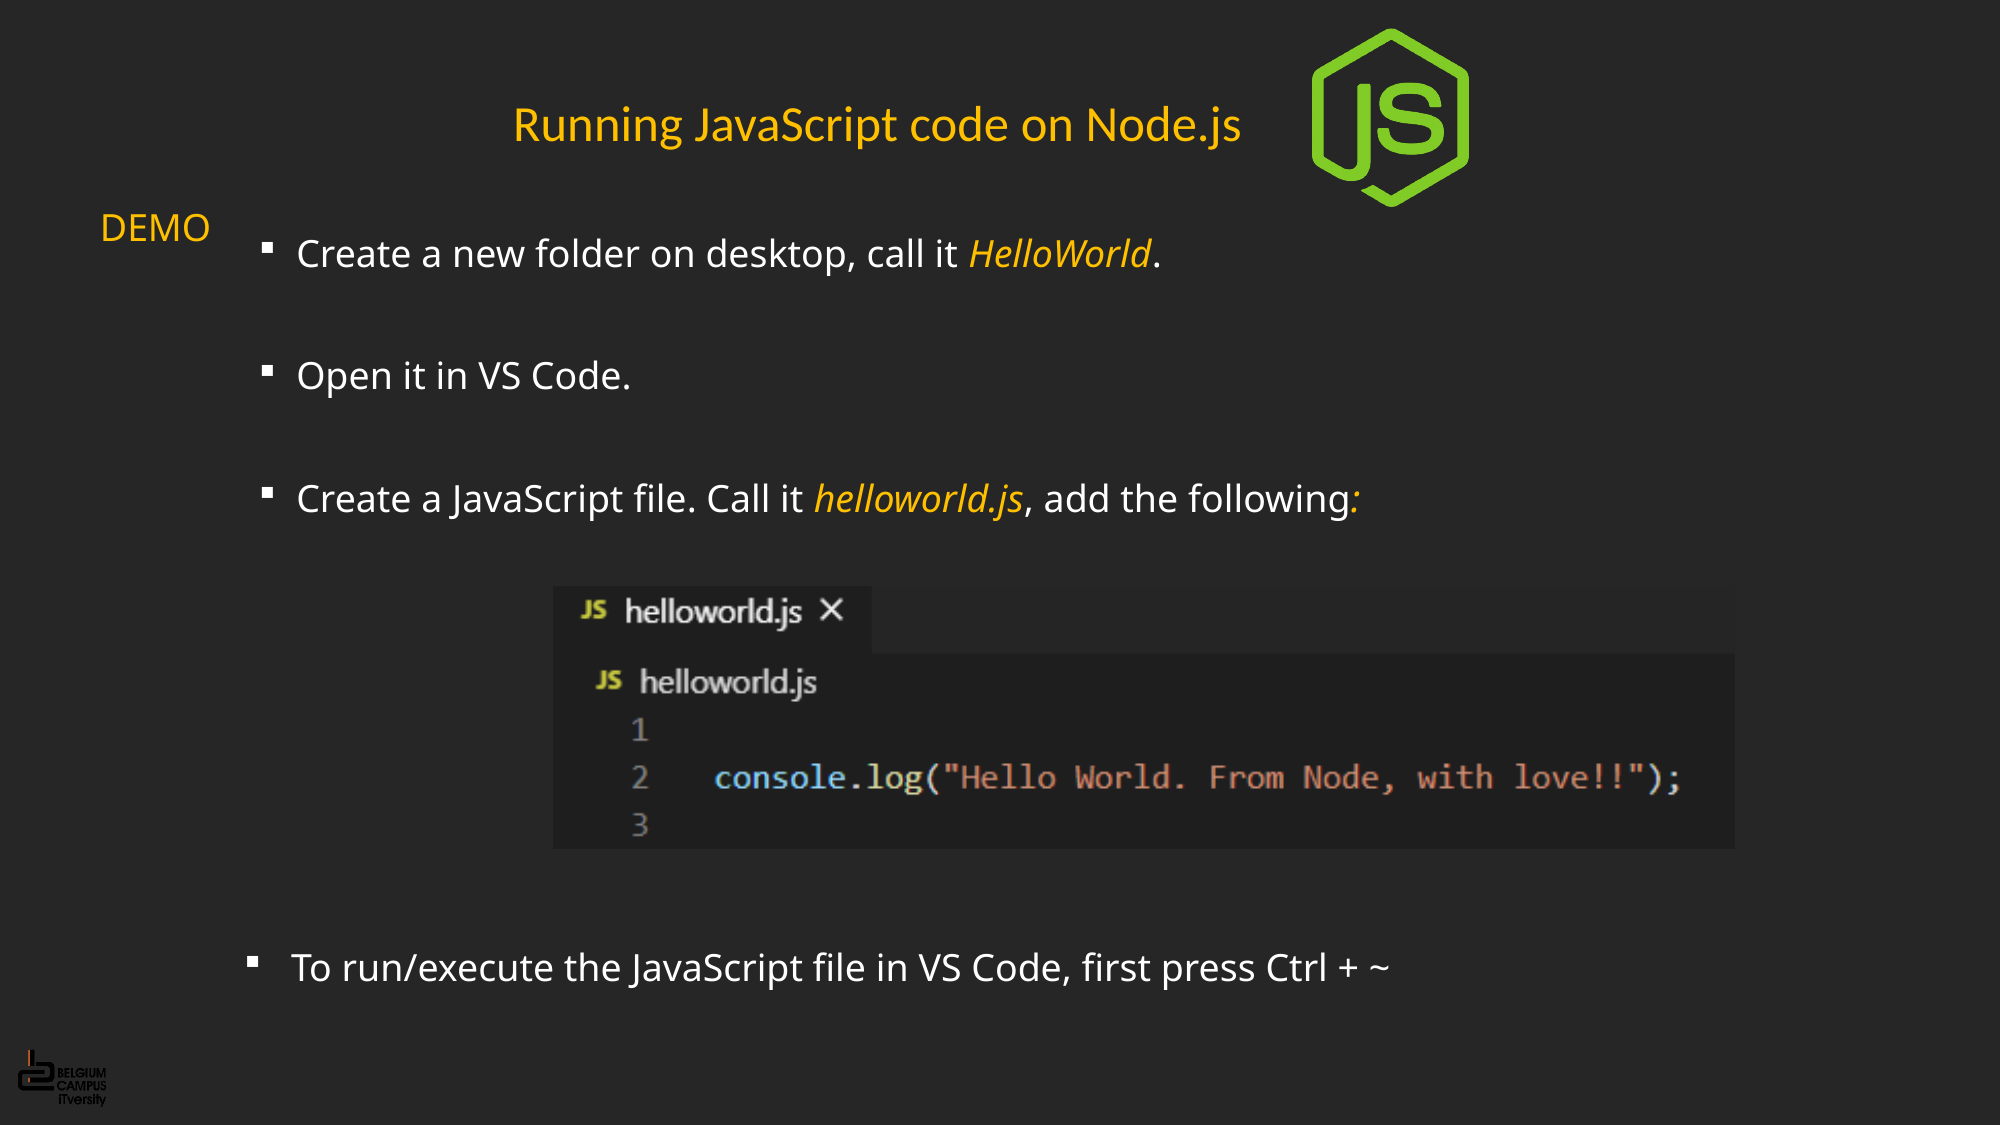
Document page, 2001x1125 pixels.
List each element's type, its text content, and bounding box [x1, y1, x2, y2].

text_box To run/execute the JavaScript file in VS Code, first press Ctrl + ~ [229, 936, 1407, 1042]
text_box DEMO [84, 196, 354, 302]
text_box Create a new folder on desktop, call it HelloWorld. Open it in VS Code. Create a JavaScript file. Call it helloworld.js, add the following: [243, 219, 1735, 564]
picture [553, 586, 1735, 849]
picture [1297, 23, 1485, 212]
text_box Running JavaScript code on Node.js [458, 83, 1297, 152]
picture [10, 1042, 124, 1114]
